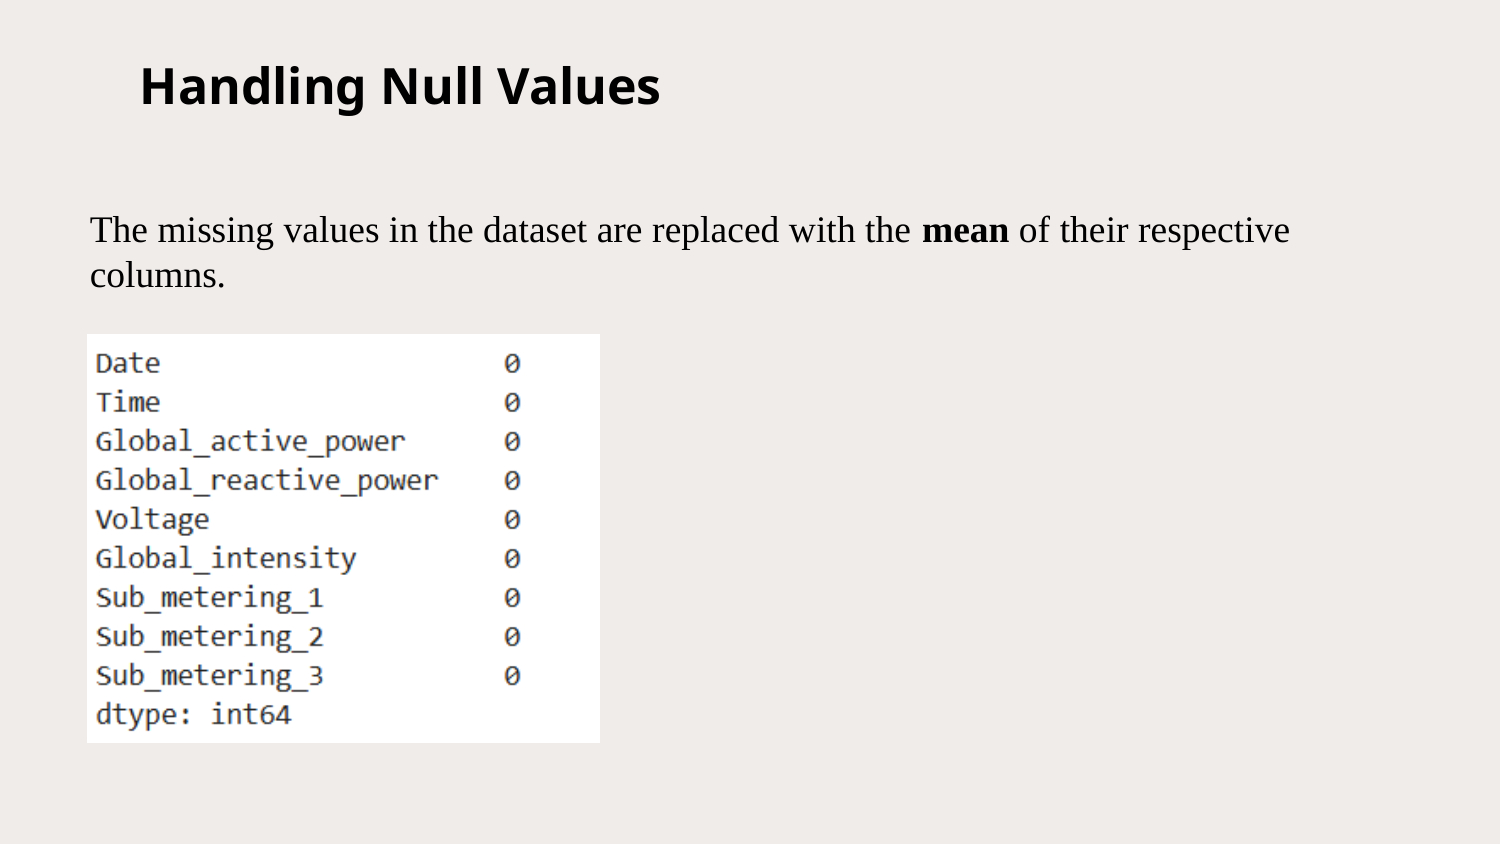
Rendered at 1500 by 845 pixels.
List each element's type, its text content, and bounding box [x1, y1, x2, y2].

text_box The missing values in the dataset are replaced with the mean of their respective columns. [75, 197, 1375, 303]
picture [87, 334, 601, 743]
text_box Handling Null Values [124, 47, 875, 123]
